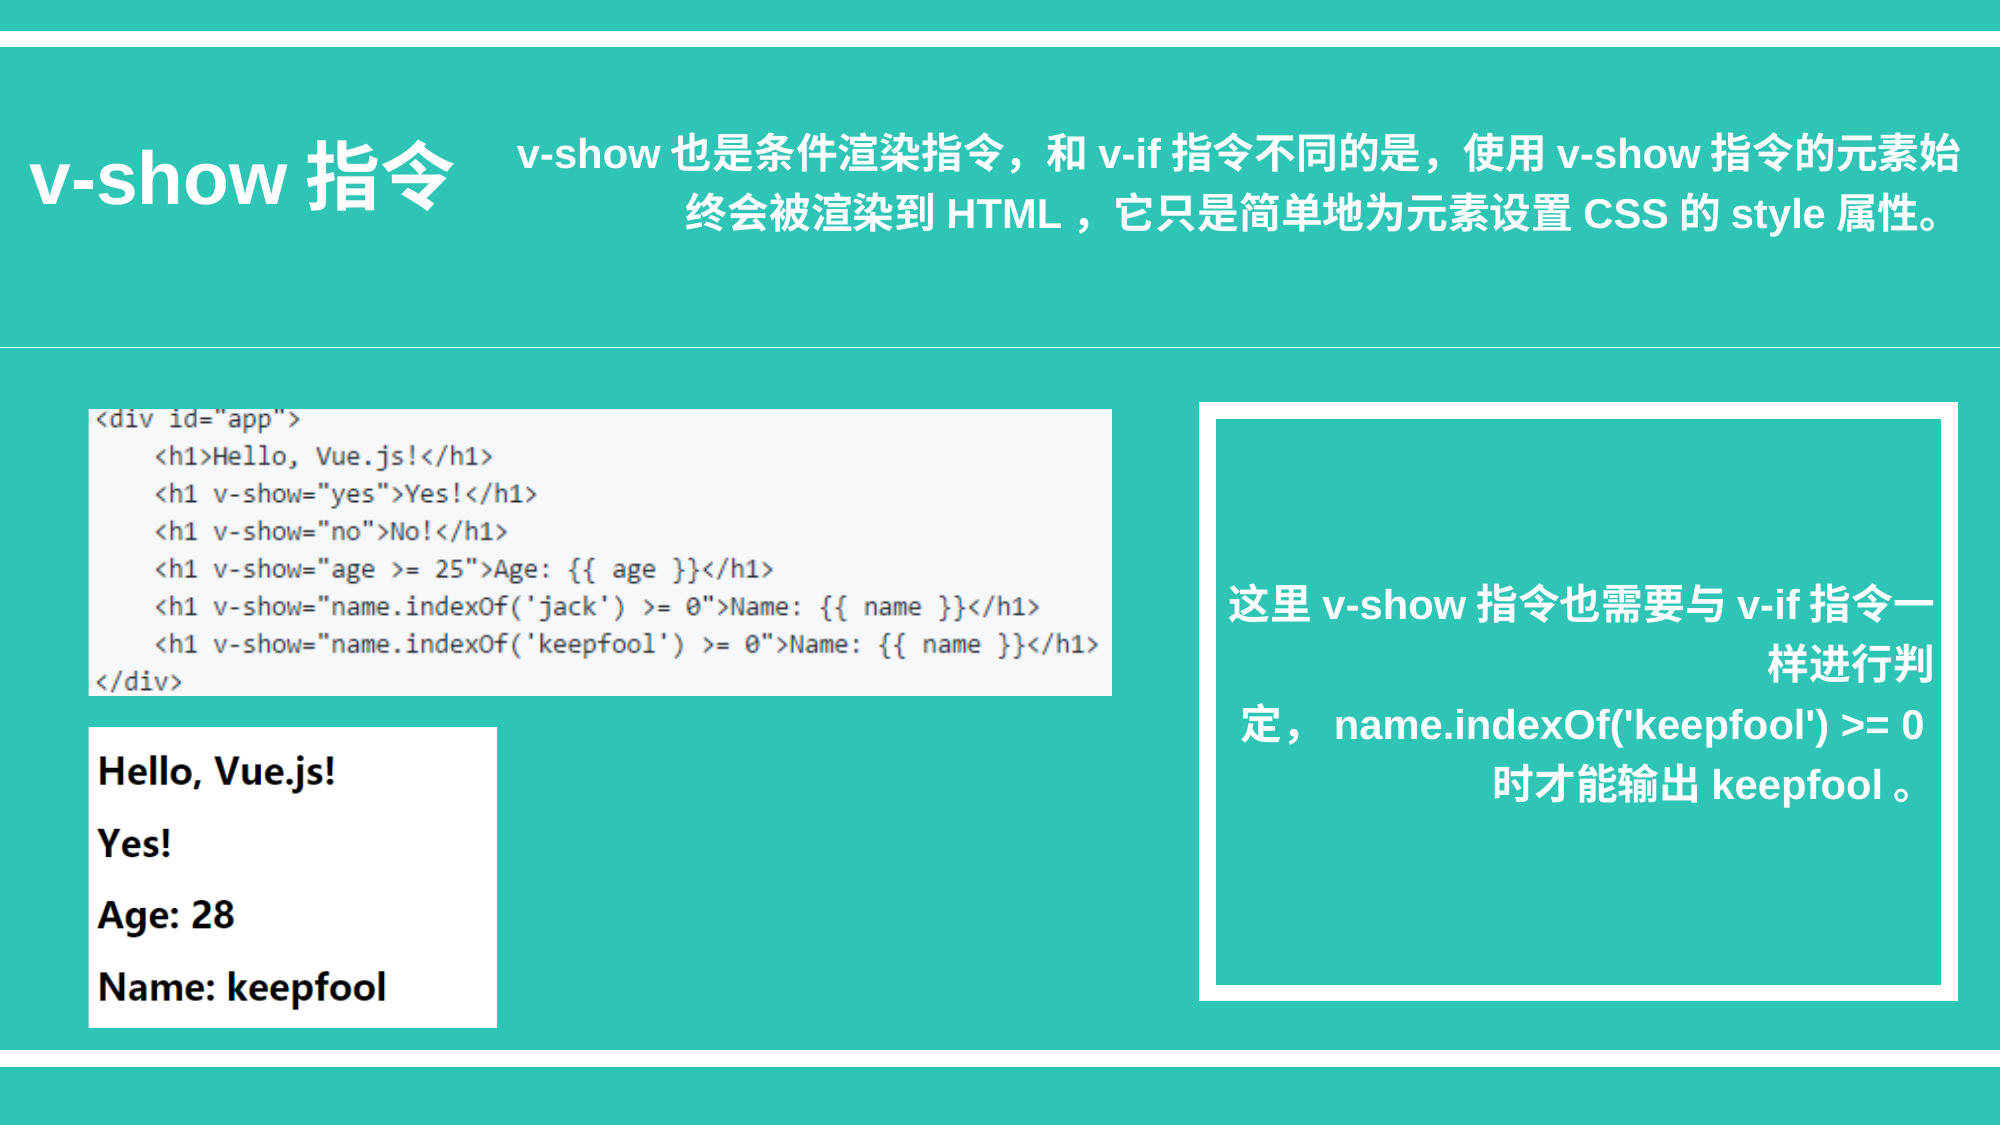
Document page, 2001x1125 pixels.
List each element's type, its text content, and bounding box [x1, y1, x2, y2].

text_box v-show也是条件渲染指令，和v-if指令不同的是，使用v-show指令的元素始终会被渲染到HTML，它只是简单地为元素设置CSS的style属性。 [497, 109, 1976, 245]
text_box [1207, 409, 1951, 994]
text_box [0, 38, 2000, 347]
text_box [0, 348, 2000, 1060]
text_box v-show指令 [0, 104, 471, 228]
picture [88, 726, 498, 1028]
picture [88, 409, 1112, 696]
